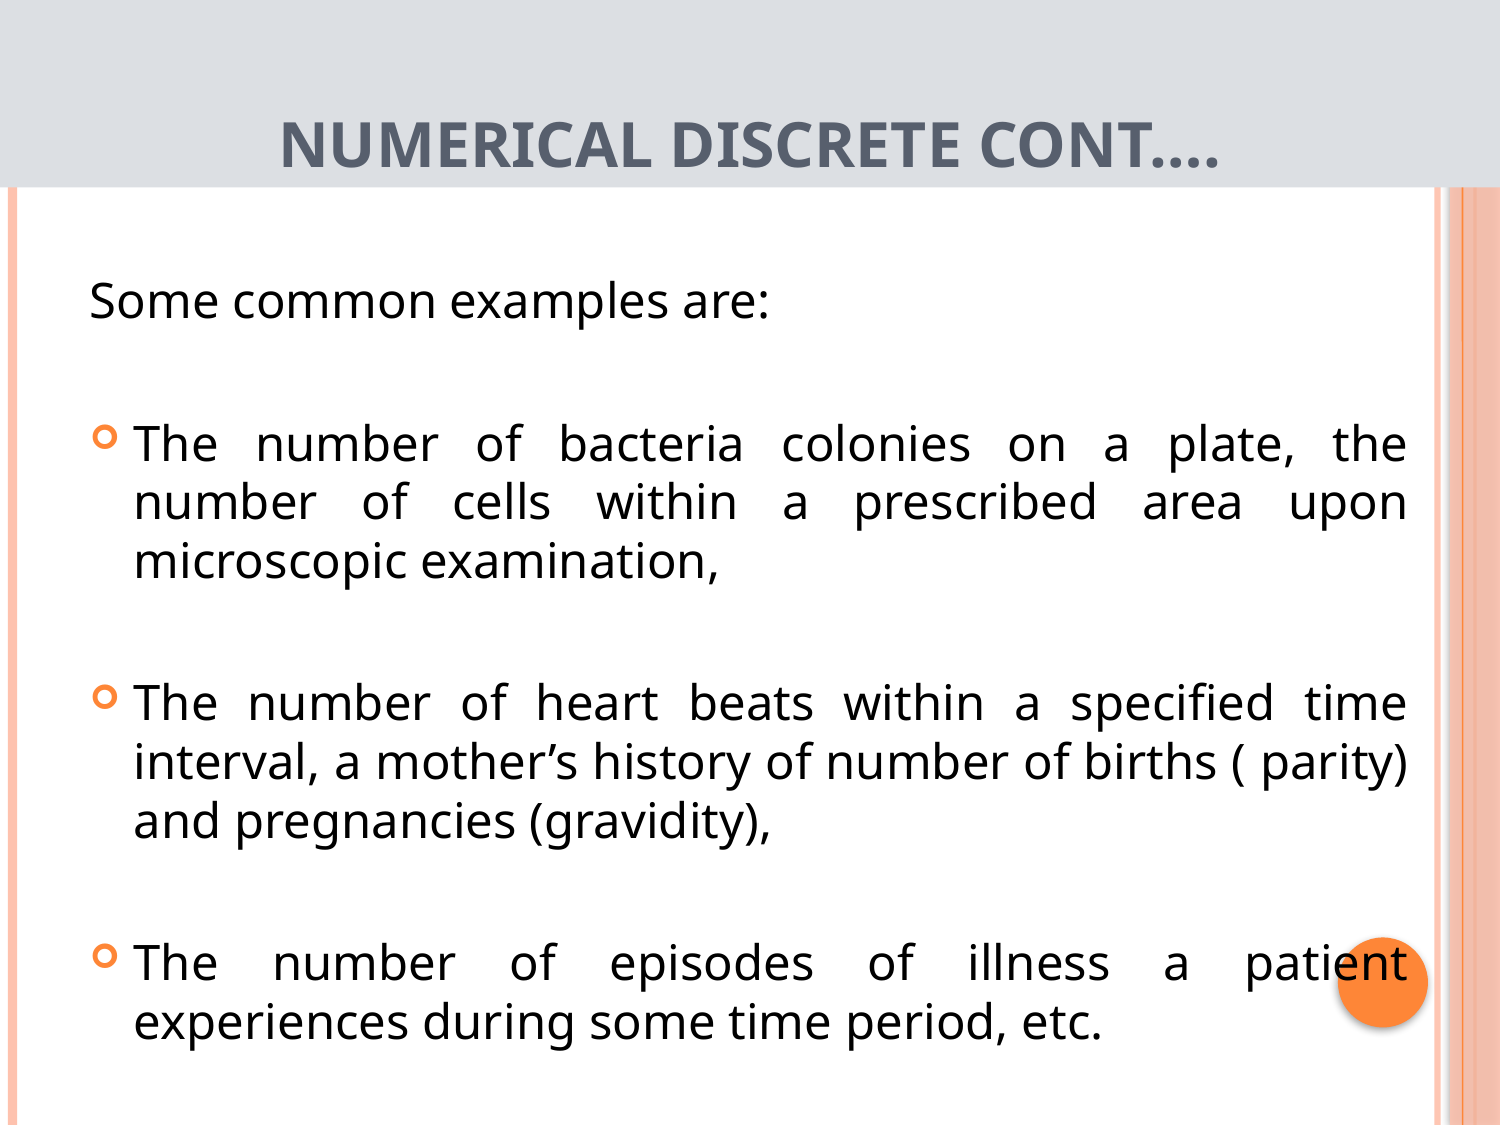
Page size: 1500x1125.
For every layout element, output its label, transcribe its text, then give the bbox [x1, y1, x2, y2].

title Numerical discrete cont…. [0, 0, 1500, 188]
list Some common examples are: The number of bacteria colonies on a plate, the number of cells within a prescribed area upon microscopic examination, The number of heart beats within a specified time interval, a mother’s history of number of births ( parity) and pregnancies (gravidity), The number of episodes of illness a patient experiences during some time period, etc. [75, 262, 1425, 1062]
